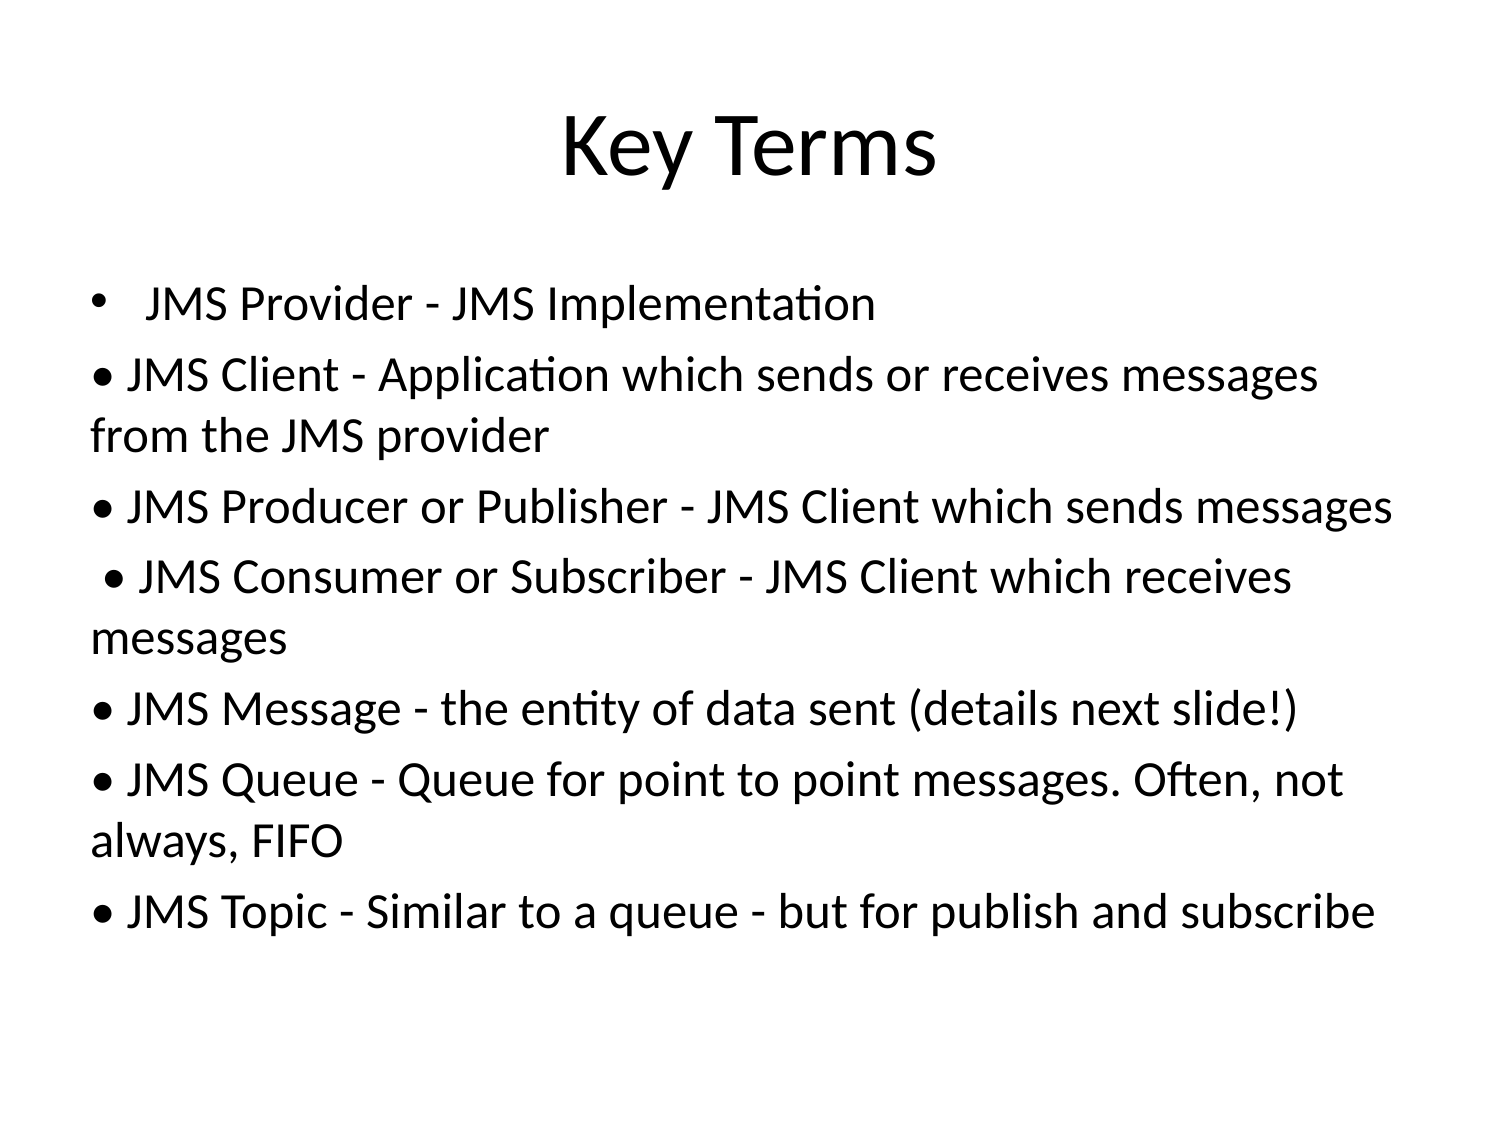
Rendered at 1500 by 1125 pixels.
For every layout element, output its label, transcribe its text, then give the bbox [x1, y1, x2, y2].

title Key Terms [75, 45, 1425, 233]
list JMS Provider - JMS Implementation • JMS Client - Application which sends or receives messages from the JMS provider • JMS Producer or Publisher - JMS Client which sends messages • JMS Consumer or Subscriber - JMS Client which receives messages • JMS Message - the entity of data sent (details next slide!) • JMS Queue - Queue for point to point messages. Often, not always, FIFO • JMS Topic - Similar to a queue - but for publish and subscribe [75, 262, 1425, 1005]
